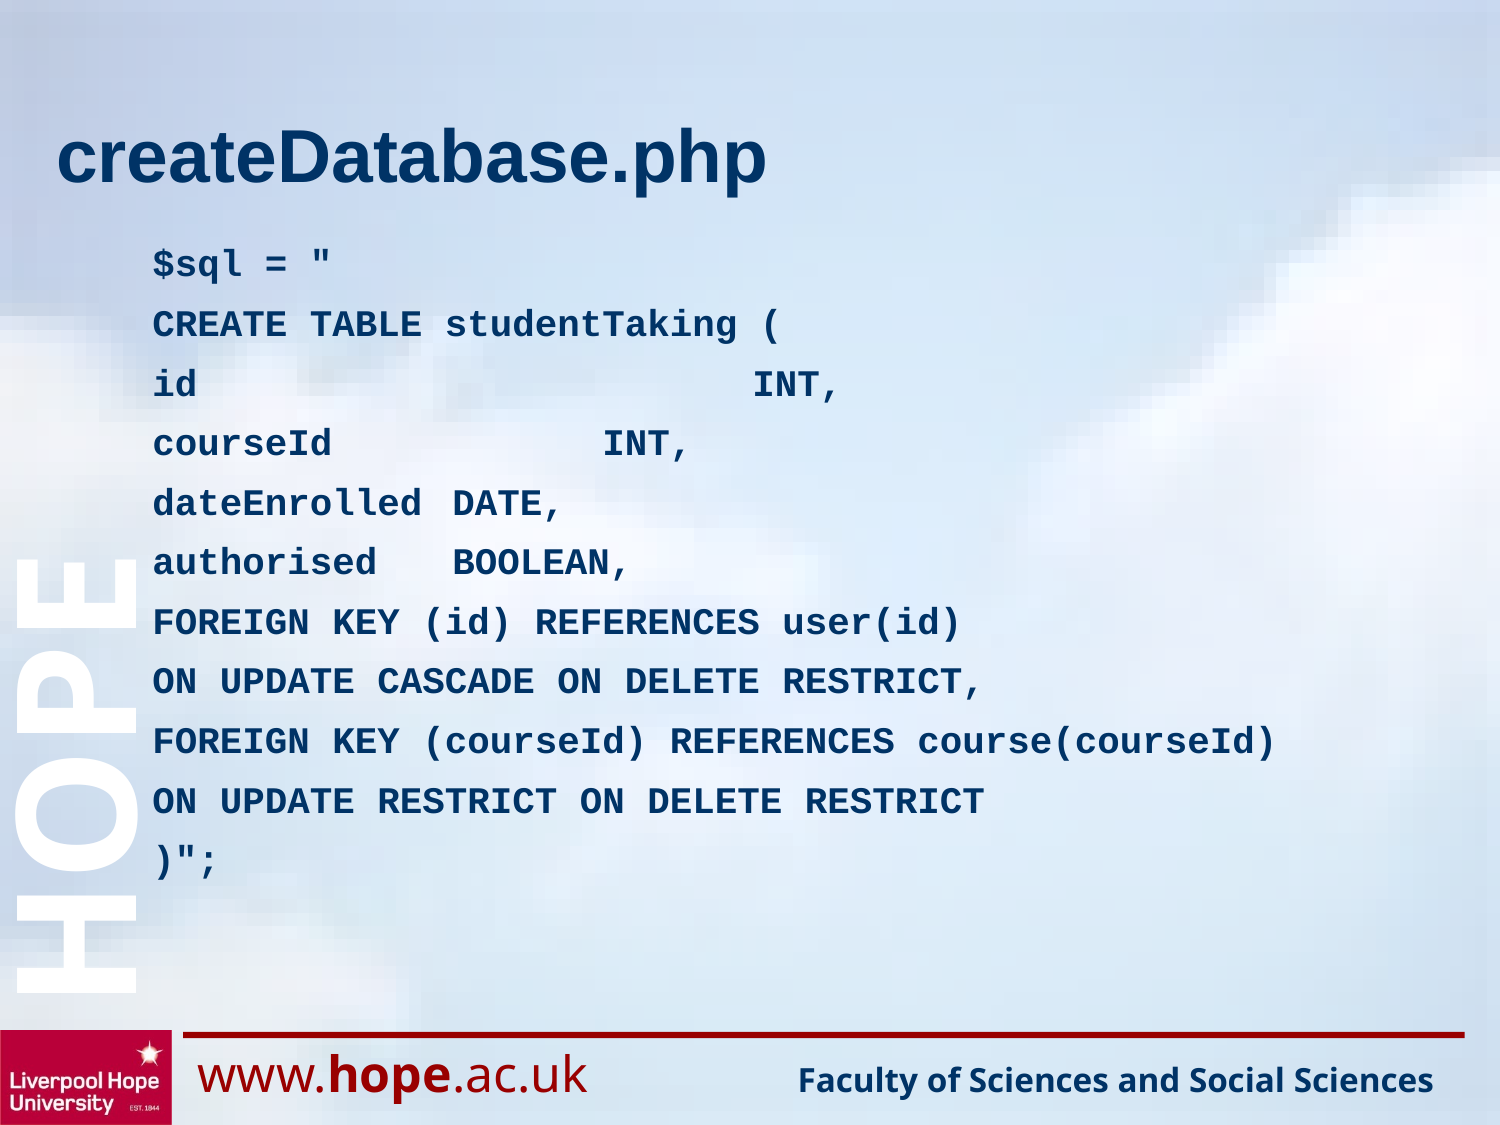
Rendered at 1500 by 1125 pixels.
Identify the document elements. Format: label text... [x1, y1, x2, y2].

title createDatabase.php [41, 42, 1318, 207]
picture [0, 1030, 172, 1125]
list $sql = " CREATE TABLE studentTaking ( id INT, courseId INT, dateEnrolled DATE, authorised BOOLEAN, FOREIGN KEY (id) REFERENCES user(id) ON UPDATE CASCADE ON DELETE RESTRICT, FOREIGN KEY (courseId) REFERENCES course(courseId) ON UPDATE RESTRICT ON DELETE RESTRICT )"; [137, 231, 1400, 999]
